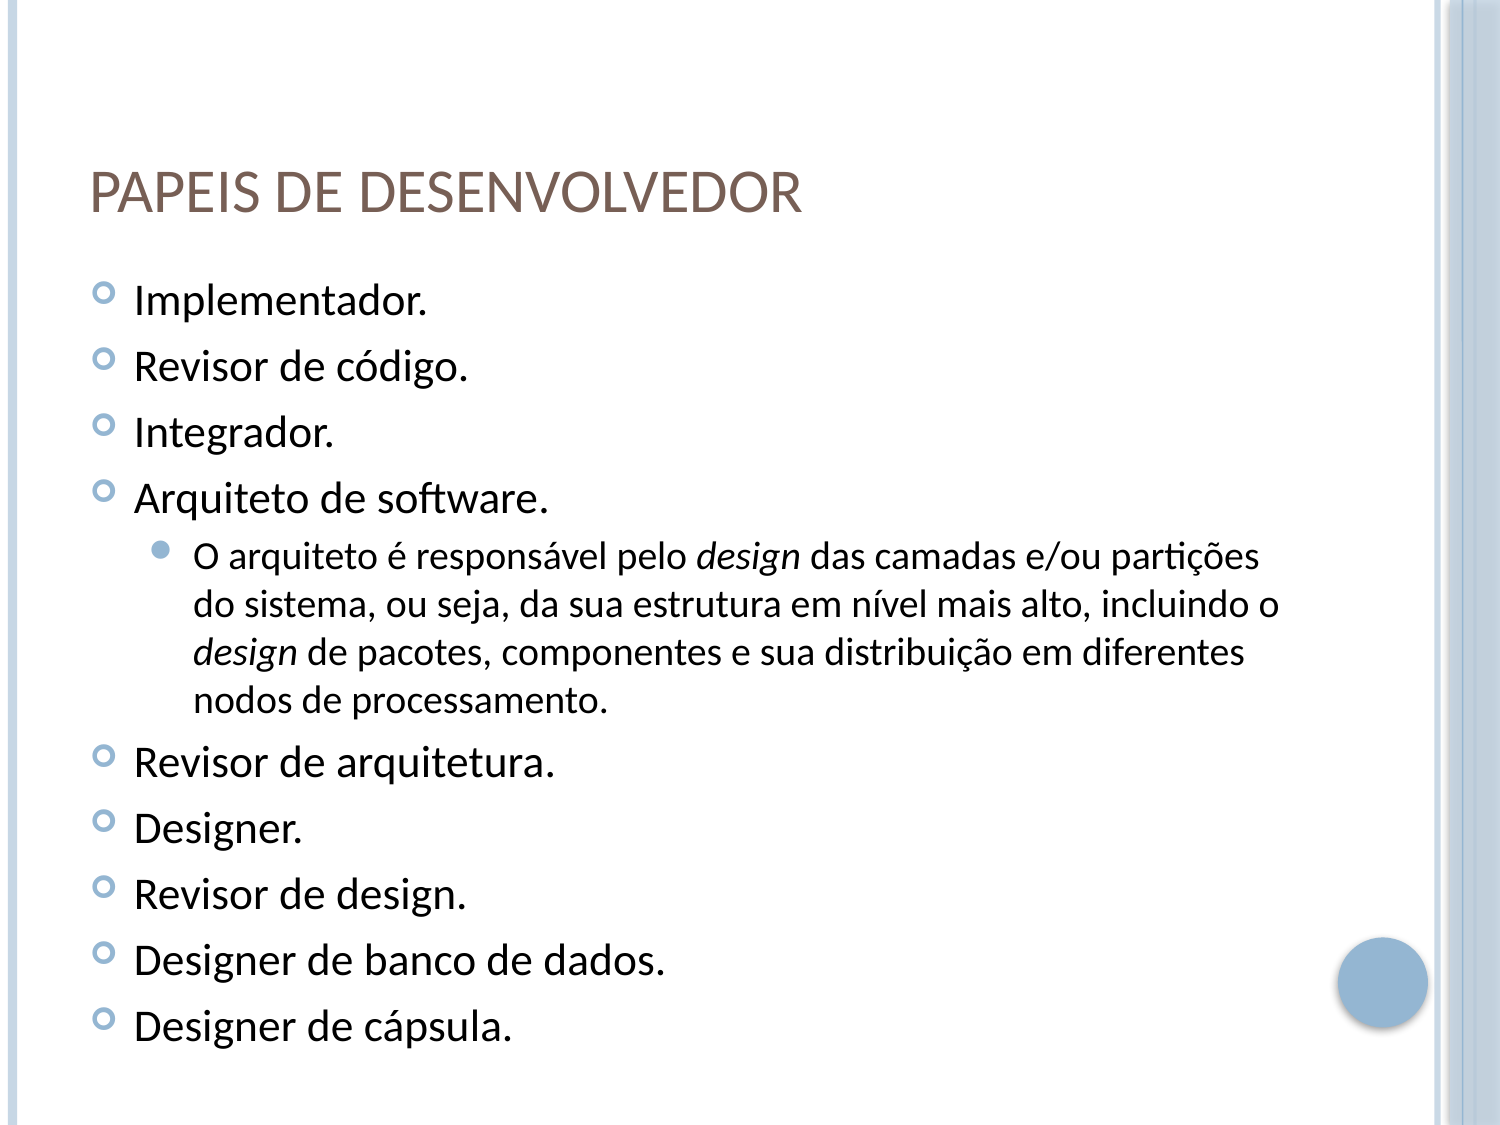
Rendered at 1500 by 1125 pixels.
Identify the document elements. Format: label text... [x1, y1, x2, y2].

title Papeis de desenvolvedor [75, 45, 1300, 233]
list Implementador. Revisor de código. Integrador. Arquiteto de software. O arquiteto é responsável pelo design das camadas e/ou partições do sistema, ou seja, da sua estrutura em nível mais alto, incluindo o design de pacotes, componentes e sua distribuição em diferentes nodos de processamento. Revisor de arquitetura. Designer. Revisor de design. Designer de banco de dados. Designer de cápsula. [75, 262, 1300, 1062]
